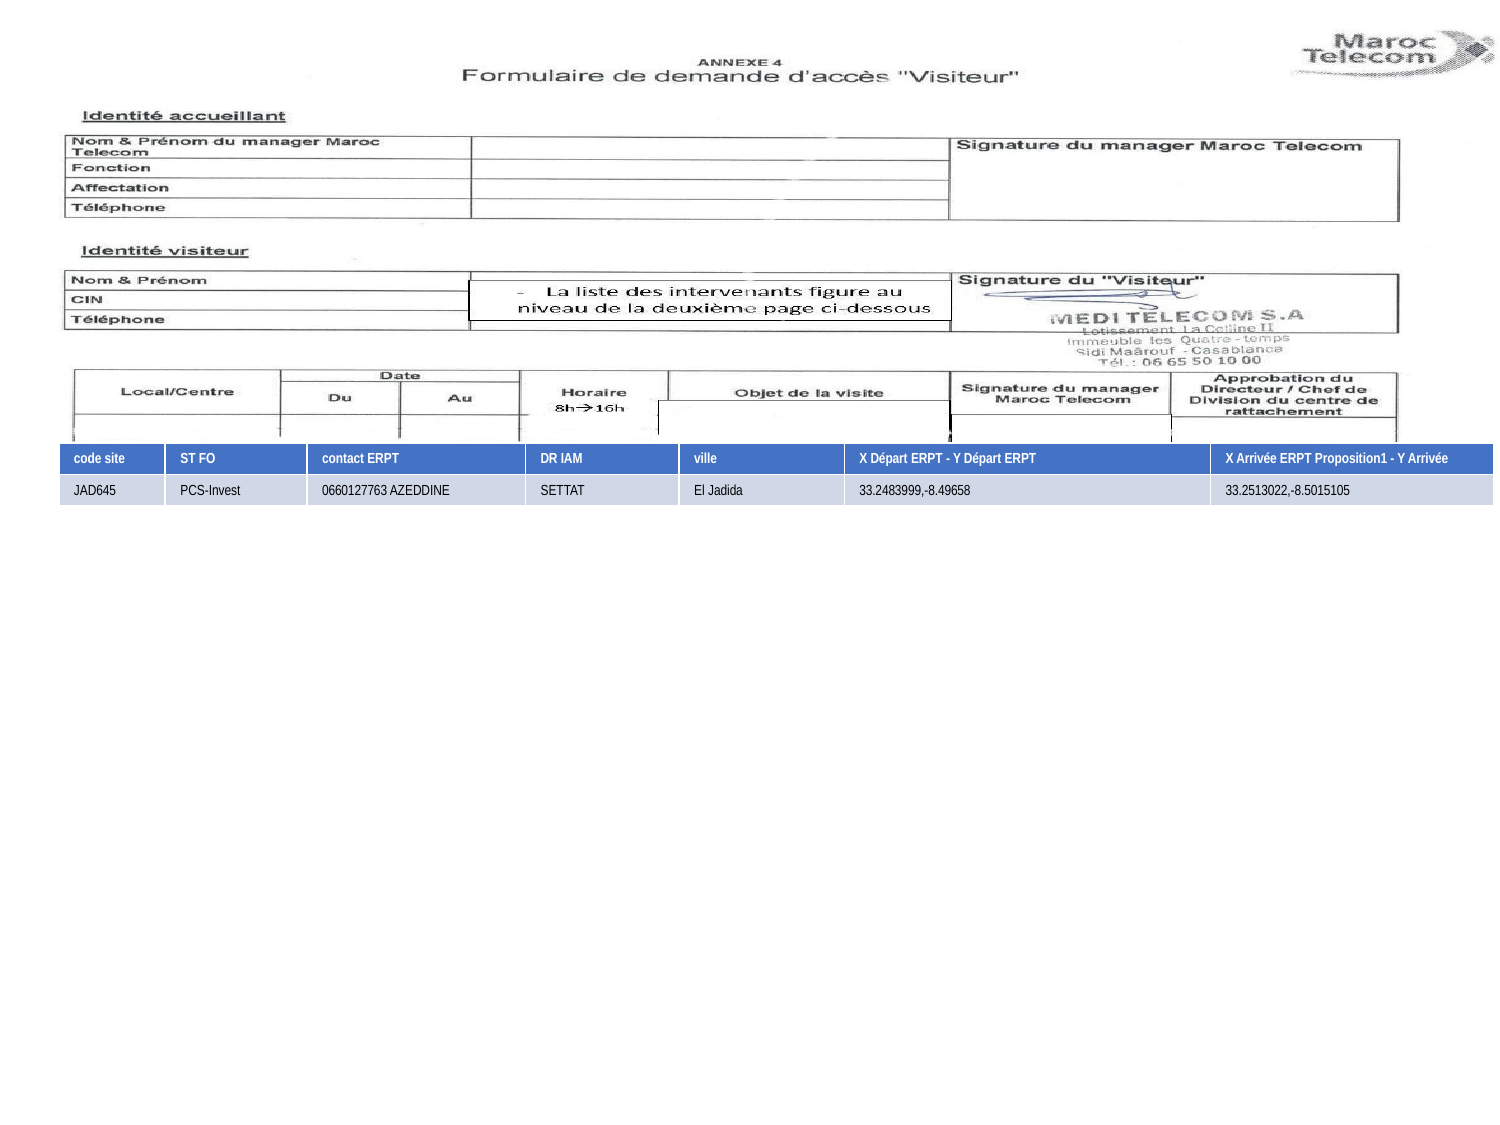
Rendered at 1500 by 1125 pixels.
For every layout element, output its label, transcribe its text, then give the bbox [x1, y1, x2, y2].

table_cell JAD645 [60, 475, 164, 505]
table_header contact ERPT [308, 452, 525, 474]
table_cell 0660127763 AZEDDINE [308, 475, 525, 505]
table_header ville [680, 452, 844, 474]
table_header DR IAM [526, 452, 678, 474]
table_header code site [60, 452, 164, 474]
table_cell SETTAT [526, 475, 678, 505]
table_header ST FO [166, 452, 306, 474]
table_cell El Jadida [680, 475, 844, 505]
picture [58, 29, 1500, 444]
table_cell 33.2513022,-8.5015105 [1211, 475, 1493, 505]
table_cell PCS-Invest [166, 475, 306, 505]
table_header X Départ ERPT - Y Départ ERPT [845, 452, 1210, 474]
table_header X Arrivée ERPT Proposition1 - Y Arrivée [1211, 452, 1493, 474]
table_cell 33.2483999,-8.49658 [845, 475, 1210, 505]
